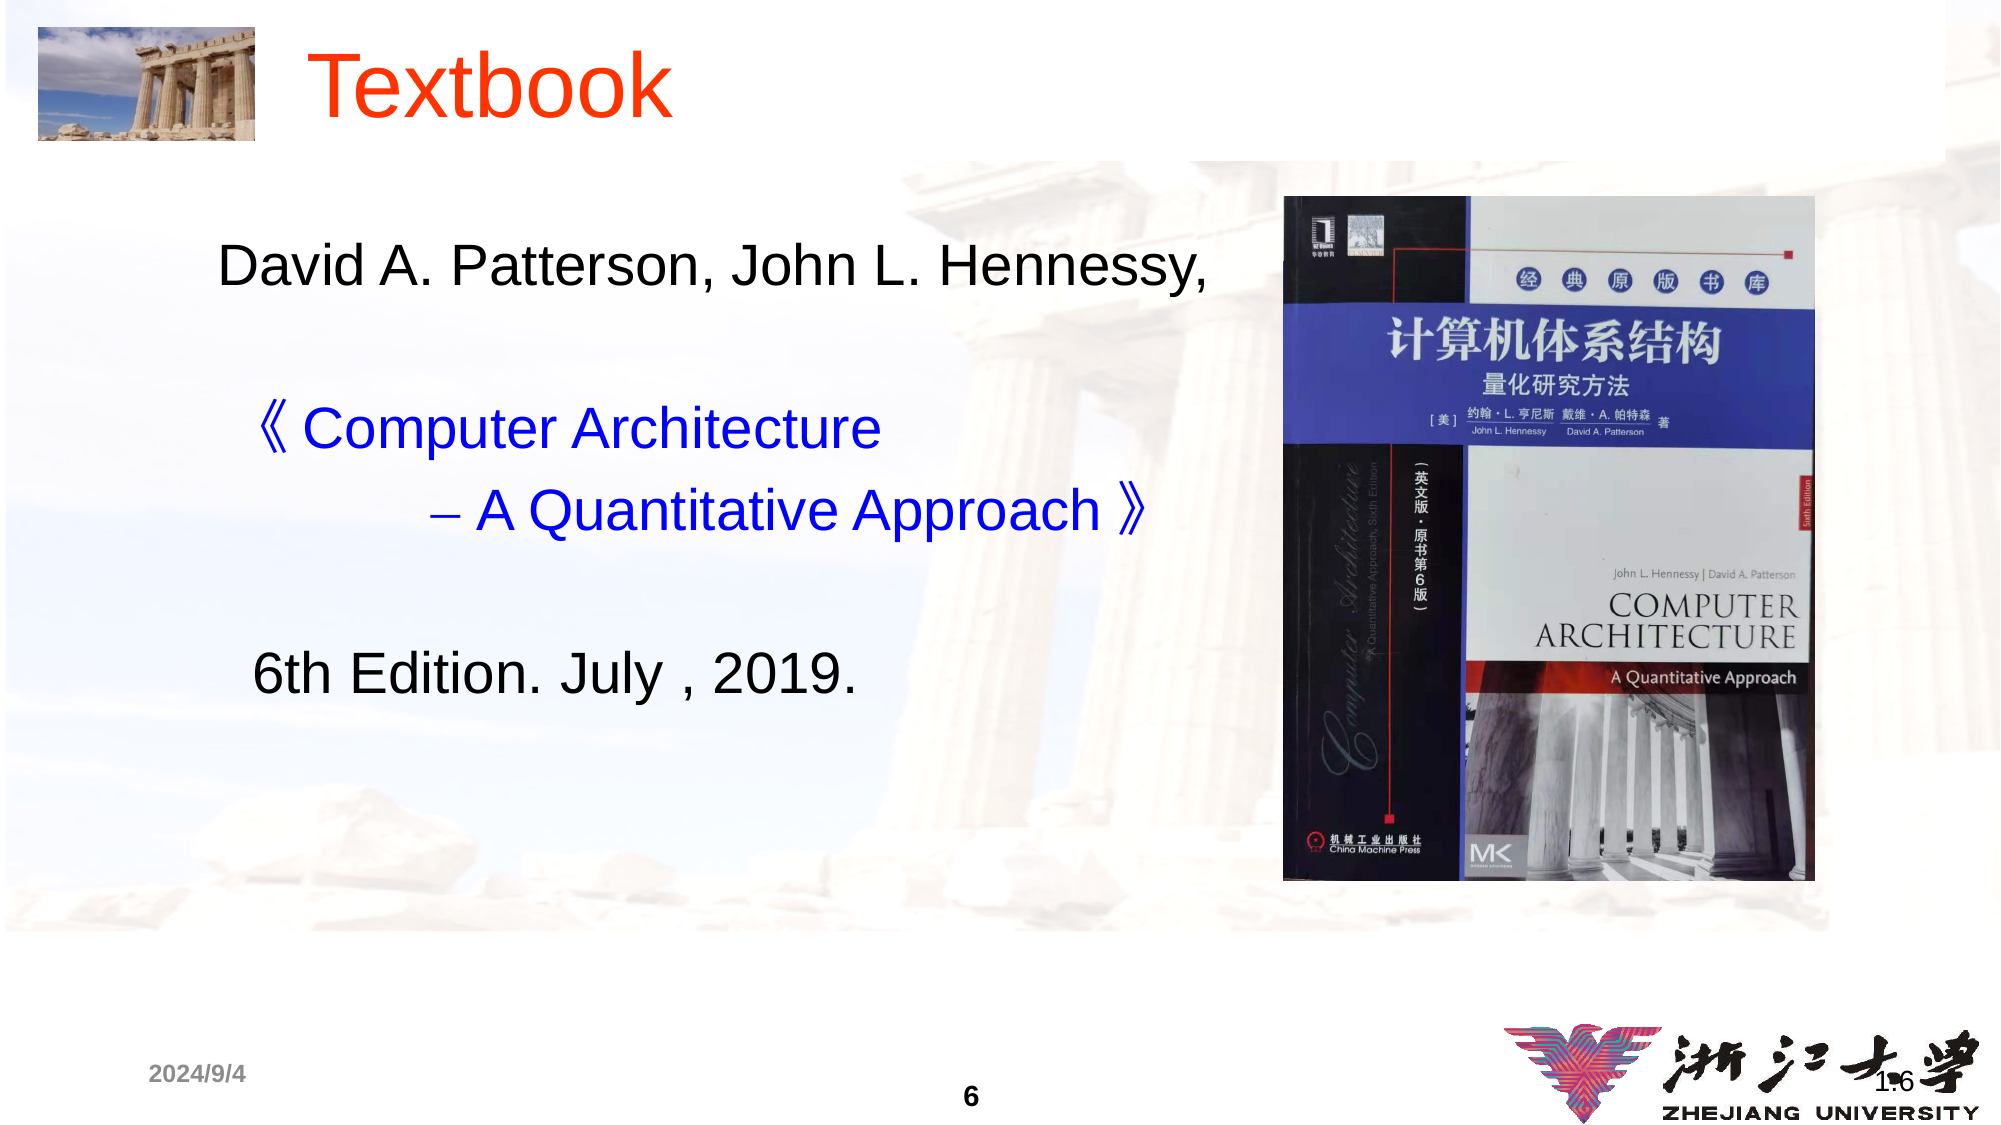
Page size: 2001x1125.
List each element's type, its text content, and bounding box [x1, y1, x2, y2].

picture [0, 0, 2001, 1125]
list David A. Patterson, John L. Hennessy, 《Computer Architecture – A Quantitative Approach》 6th Edition. July , 2019. [188, 219, 1603, 1000]
title Textbook [291, 0, 1946, 161]
